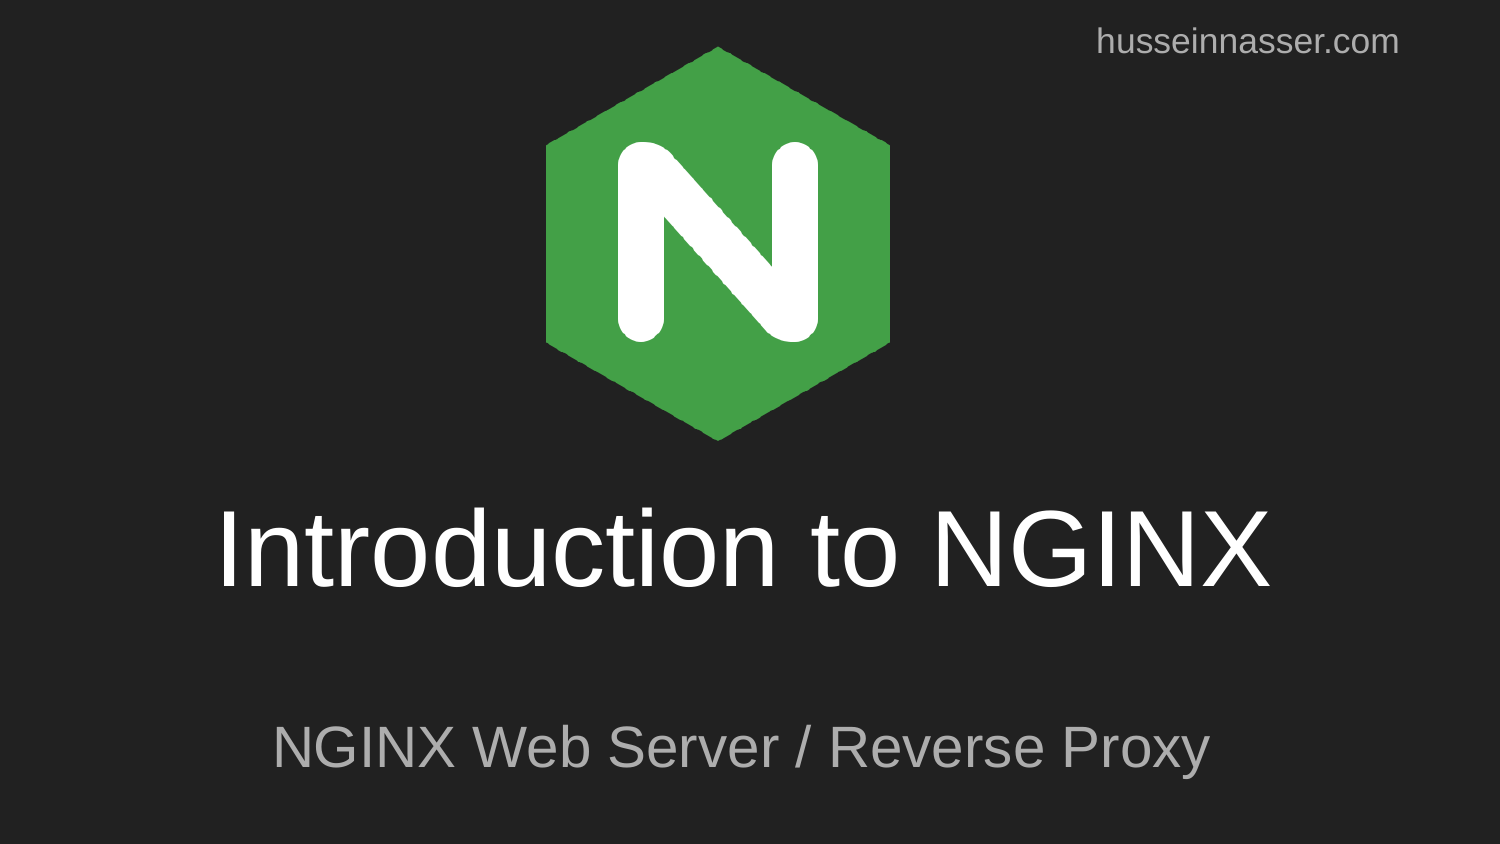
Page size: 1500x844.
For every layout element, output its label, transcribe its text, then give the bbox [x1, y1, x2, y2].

subtitle husseinnasser.com [1002, 6, 1495, 121]
picture [500, 24, 935, 459]
subtitle NGINX Web Server / Reverse Proxy [51, 699, 1449, 830]
title Introduction to NGINX [142, 458, 1346, 625]
